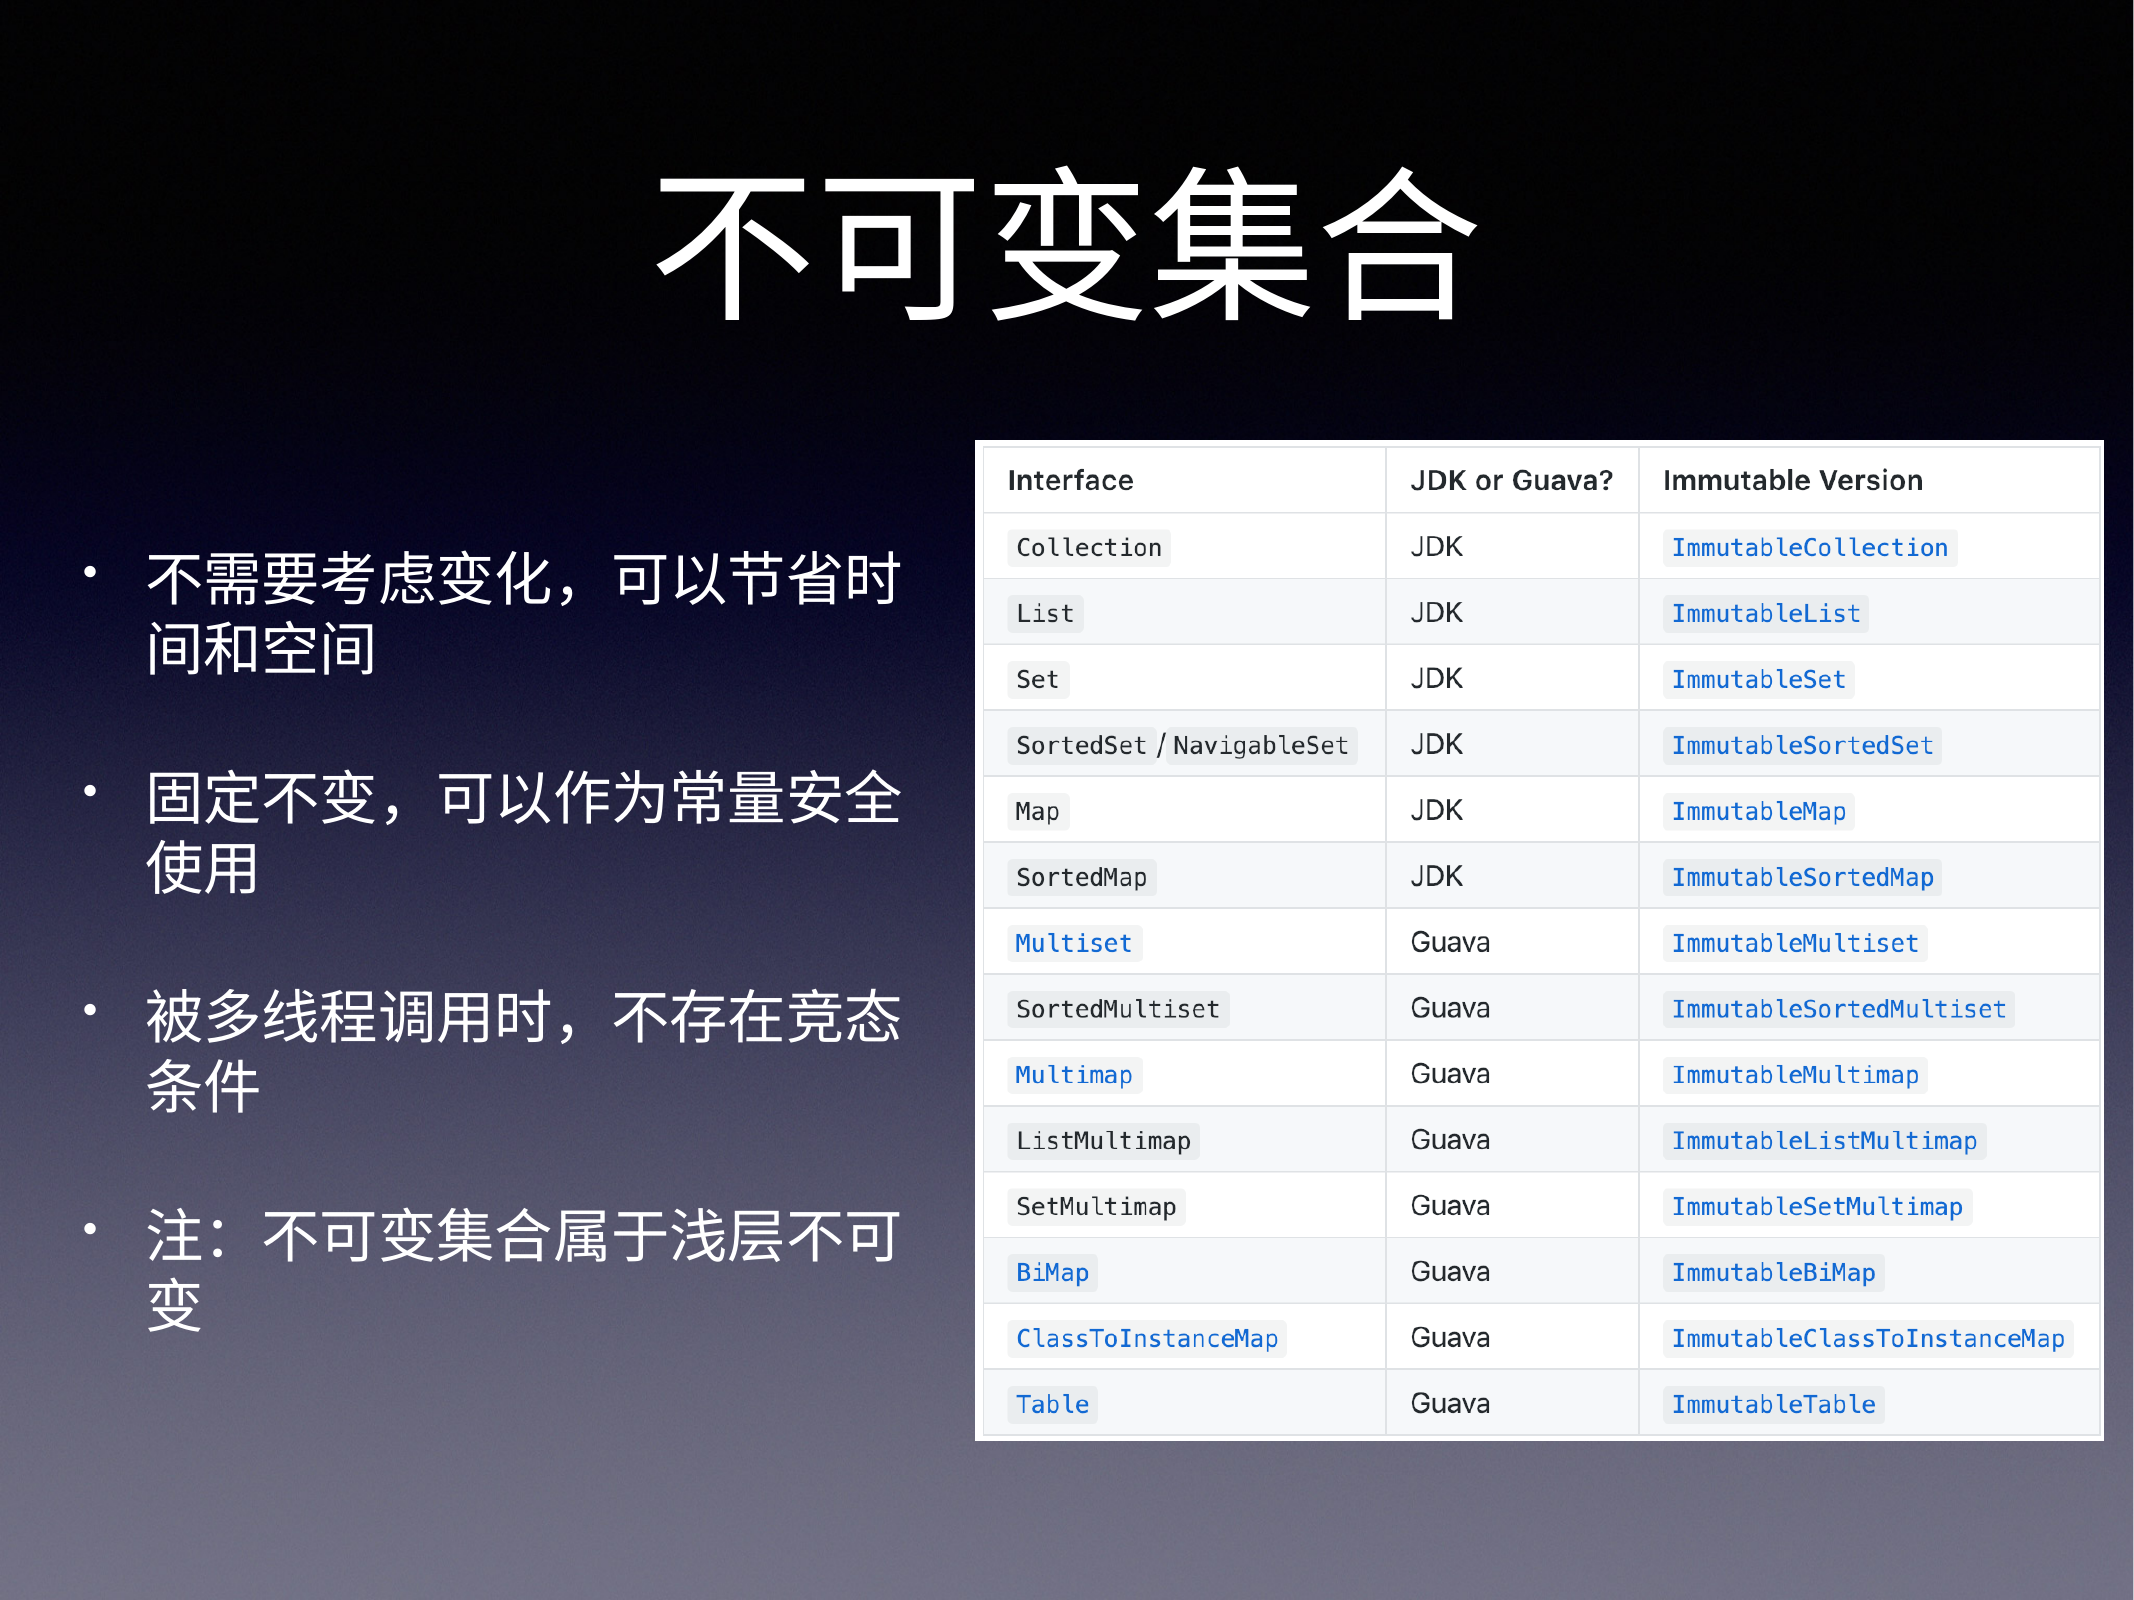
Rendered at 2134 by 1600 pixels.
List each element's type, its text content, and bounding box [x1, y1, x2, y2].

title 不可变集合 [155, 66, 1978, 416]
list 不需要考虑变化，可以节省时间和空间 固定不变，可以作为常量安全使用 被多线程调用时，不存在竞态条件 注：不可变集合属于浅层不可变 [74, 424, 951, 1457]
picture [0, 0, 2134, 1600]
